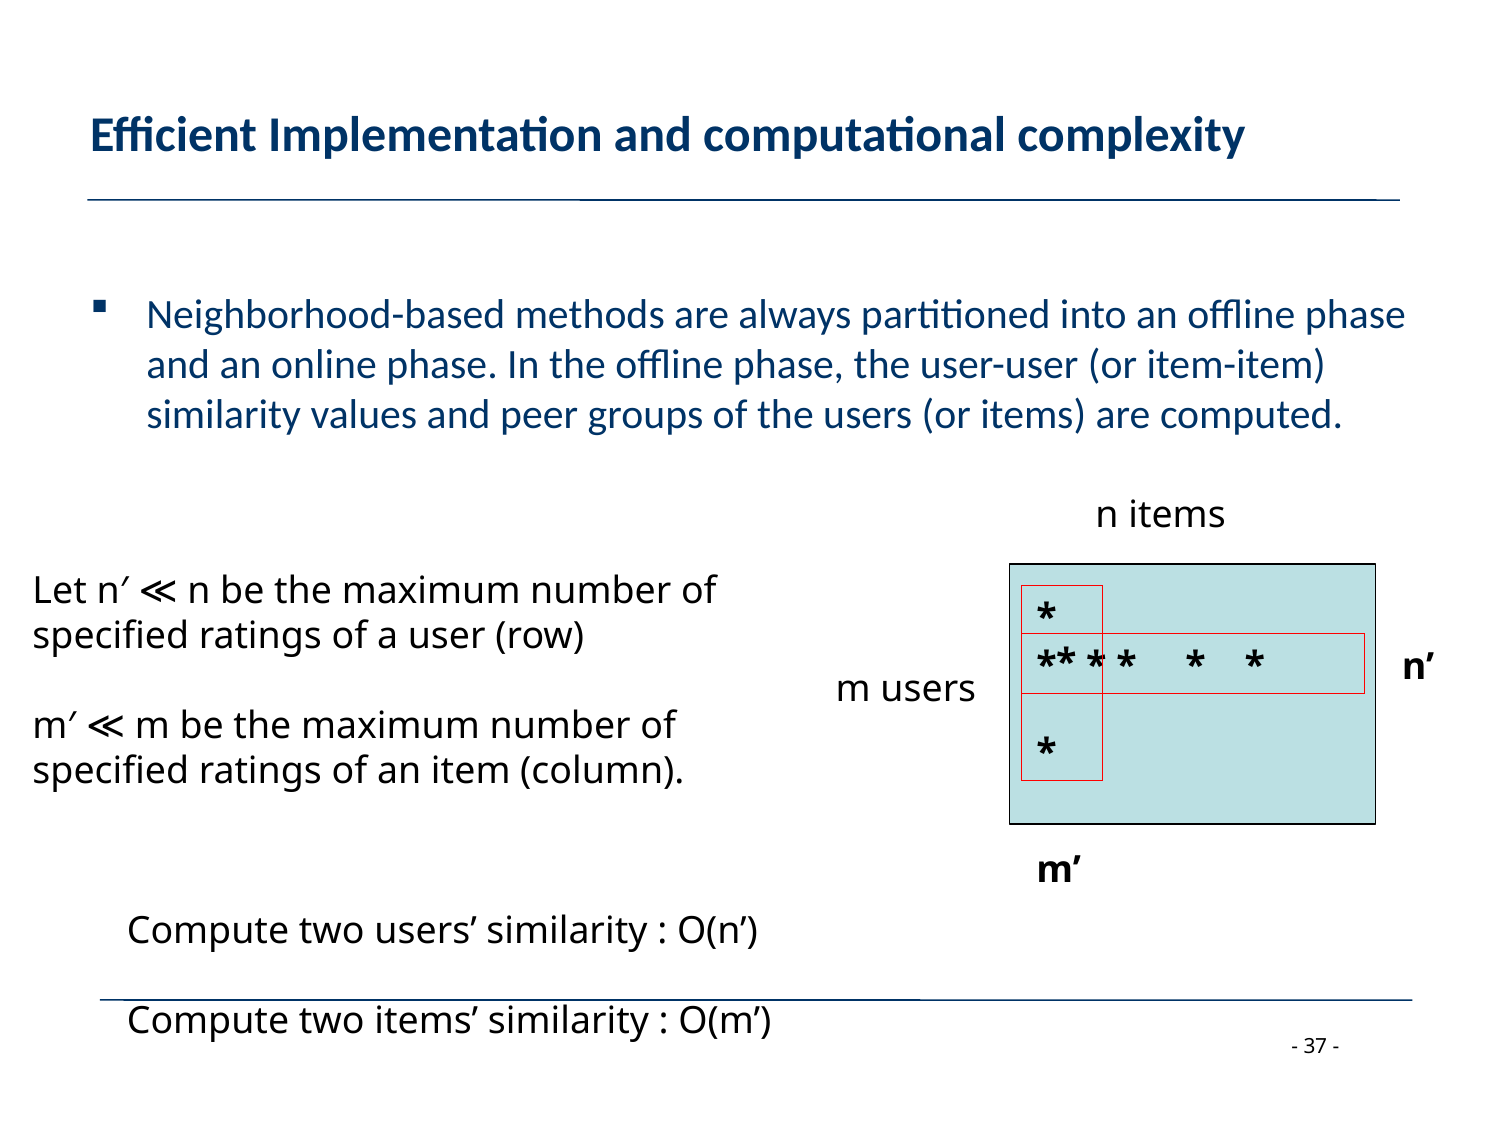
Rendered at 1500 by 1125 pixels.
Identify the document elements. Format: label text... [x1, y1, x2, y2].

text_box m users [820, 656, 1021, 717]
text_box n items [1080, 483, 1282, 543]
text_box * * * * * [1103, 633, 1365, 694]
text_box Let n′ ≪ n be the maximum number of specified ratings of a user (row) m′ ≪ m be the maximum number of specified ratings of an item (column). [17, 559, 786, 799]
text_box n’ [1387, 634, 1470, 695]
list Neighborhood-based methods are always partitioned into an offline phase and an online phase. In the offline phase, the user-user (or item-item) similarity values and peer groups of the users (or items) are computed. [74, 278, 1426, 532]
text_box [1009, 563, 1376, 824]
text_box * * * [1021, 585, 1103, 781]
title Efficient Implementation and computational complexity [74, 37, 1426, 226]
text_box m’ [1021, 838, 1105, 898]
text_box Compute two users’ similarity : O(n’) Compute two items’ similarity : O(m’) [112, 898, 845, 1049]
